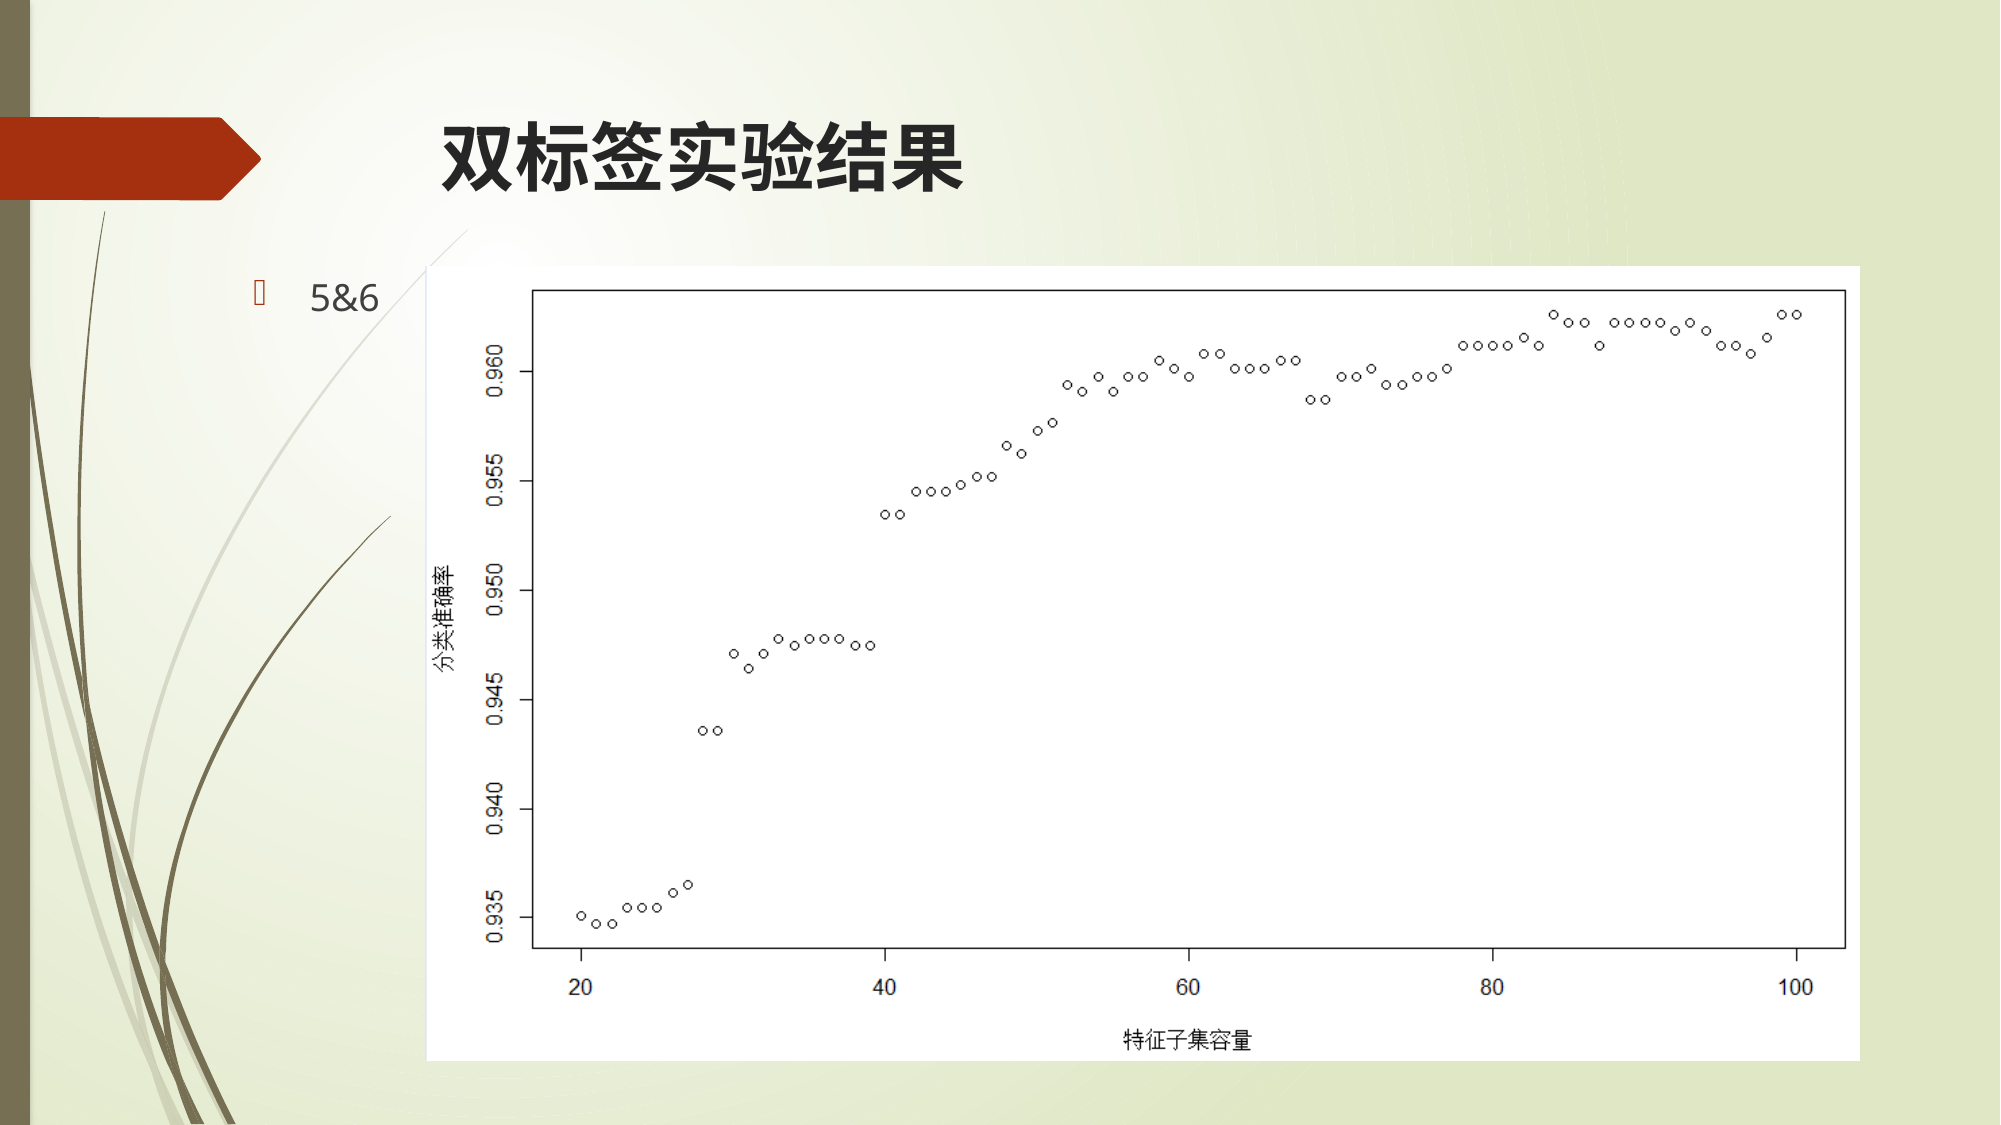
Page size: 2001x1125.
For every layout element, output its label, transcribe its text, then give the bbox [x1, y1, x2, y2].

title 双标签实验结果 [425, 102, 1888, 313]
picture [425, 266, 1861, 1062]
list 5&6 [238, 266, 425, 887]
